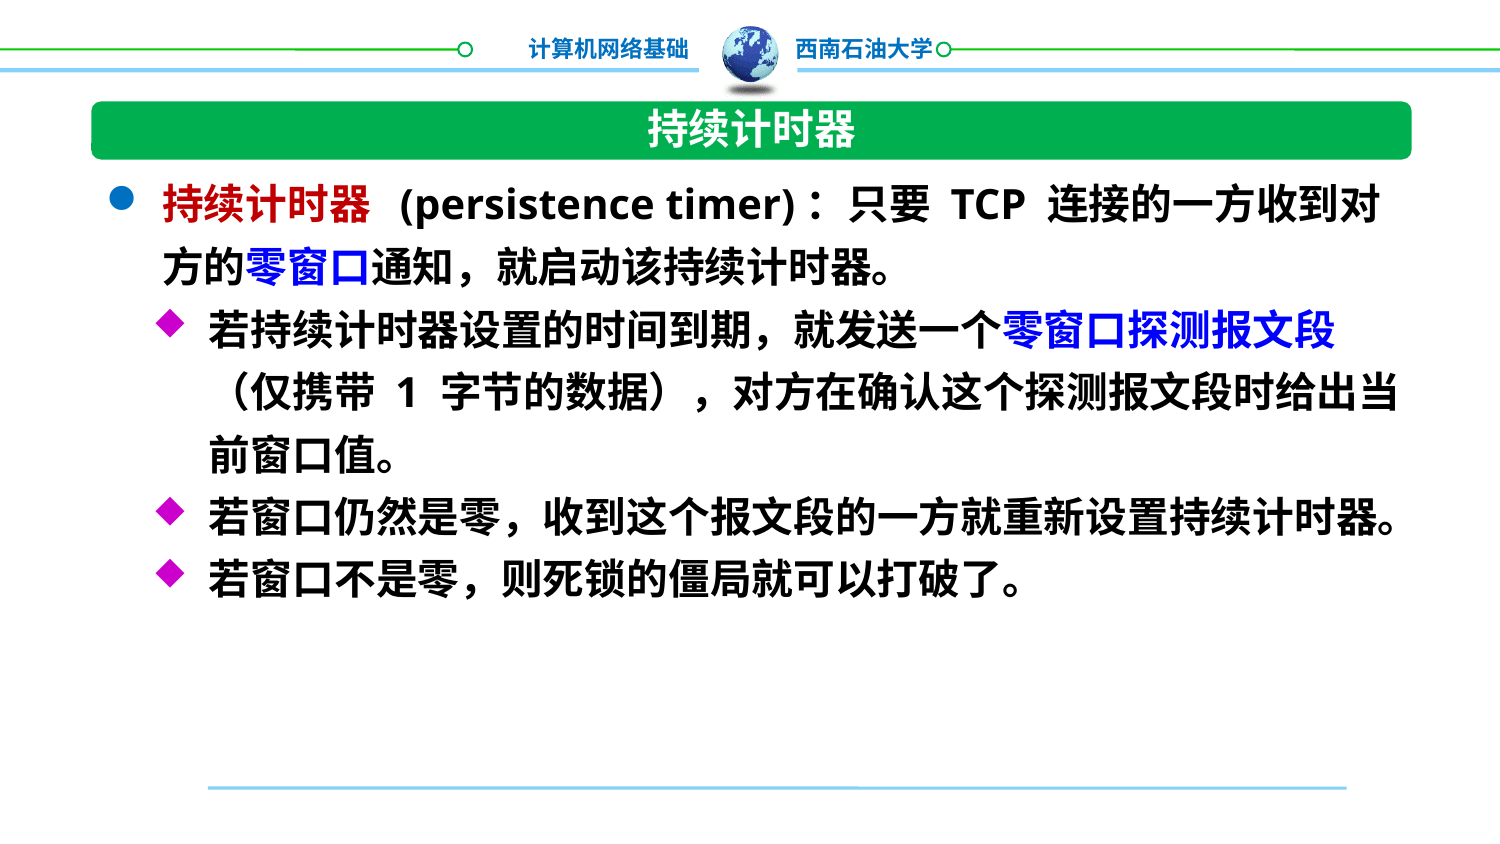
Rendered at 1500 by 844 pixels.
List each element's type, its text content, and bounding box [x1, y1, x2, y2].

text_box [91, 101, 632, 158]
text_box 持续计时器 (persistence timer)：只要 TCP 连接的一方收到对方的零窗口通知，就启动该持续计时器。 若持续计时器设置的时间到期，就发送一个零窗口探测报文段（仅携带 1 字节的数据），对方在确认这个探测报文段时给出当前窗口值。 若窗口仍然是零，收到这个报文段的一方就重新设置持续计时器。 若窗口不是零，则死锁的僵局就可以打破了。 [91, 158, 1434, 611]
text_box [871, 101, 1412, 158]
text_box 持续计时器 [632, 95, 871, 158]
picture [720, 24, 780, 95]
